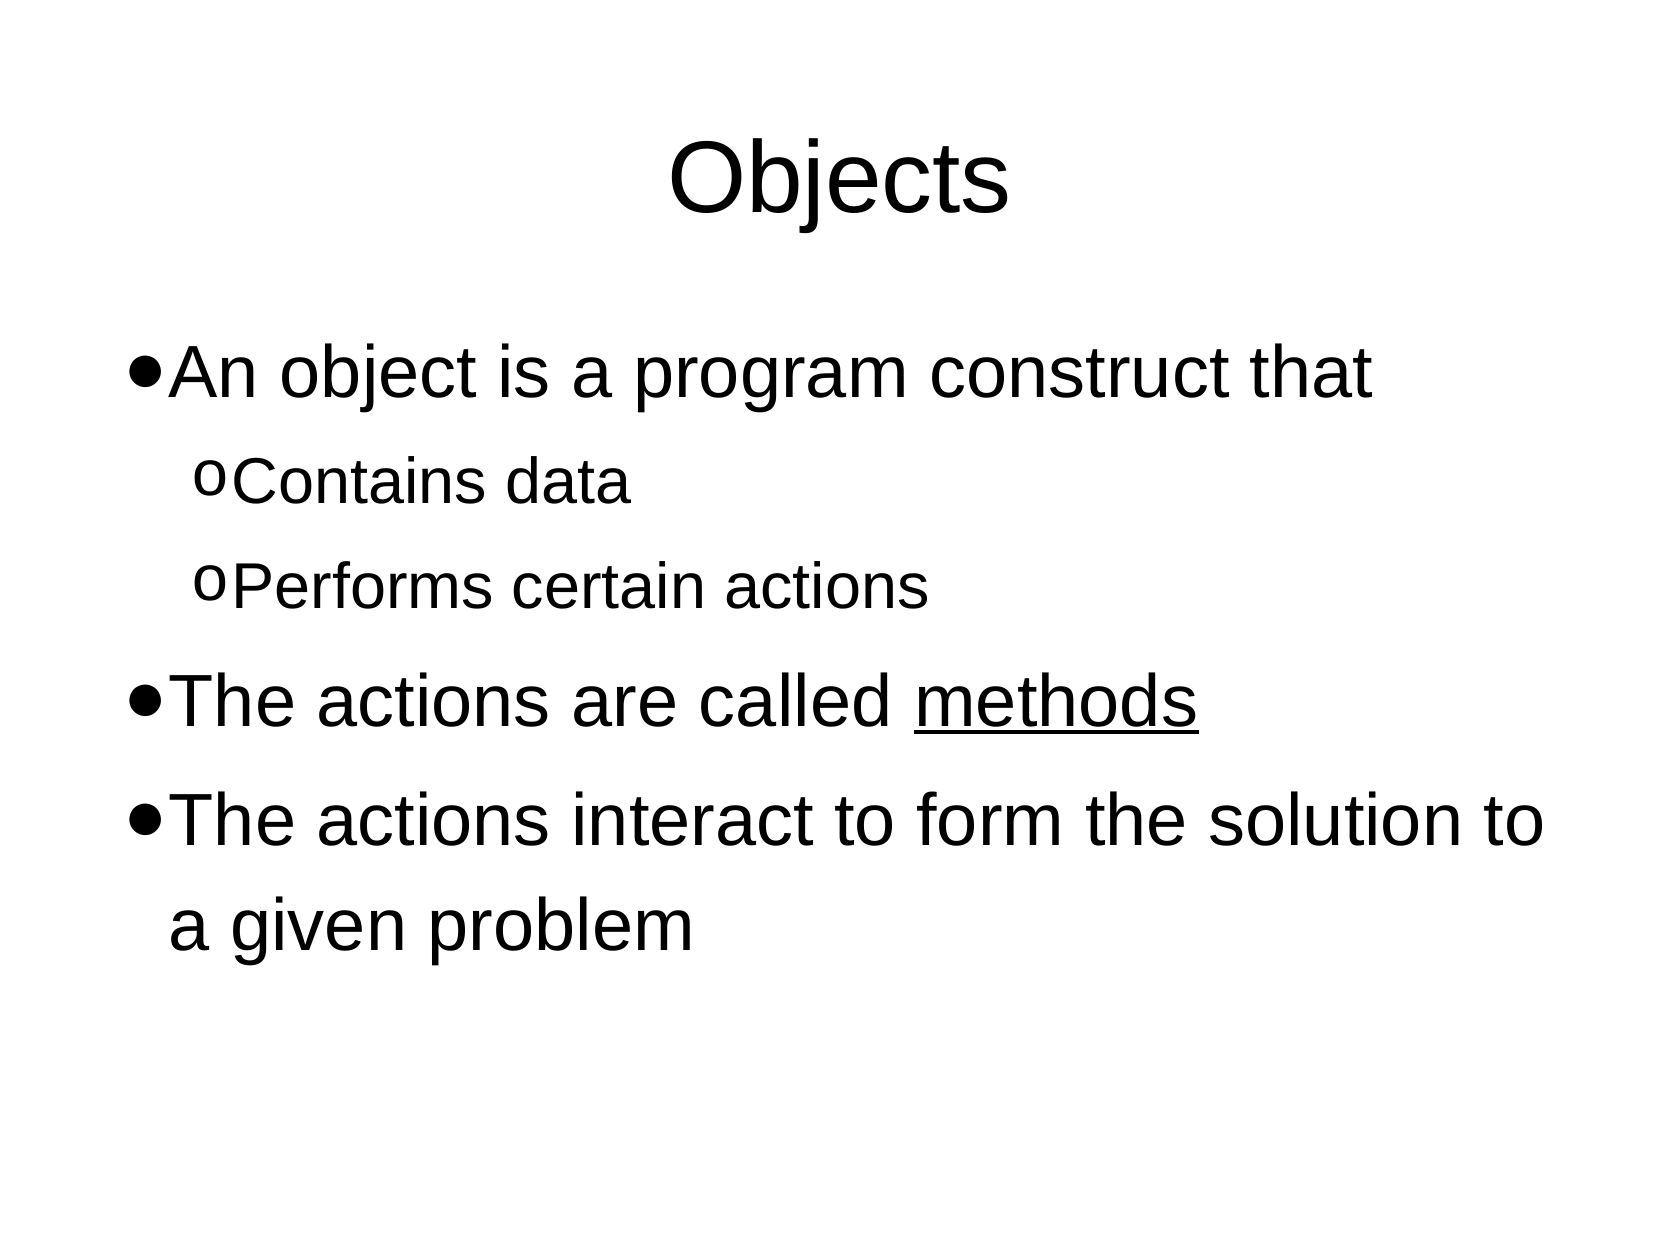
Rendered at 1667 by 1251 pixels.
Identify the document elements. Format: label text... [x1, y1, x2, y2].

title Objects [100, 58, 1579, 263]
text_box An object is a program construct that Contains data Performs certain actions The actions are called methods The actions interact to form the solution to a given problem [100, 300, 1579, 1121]
